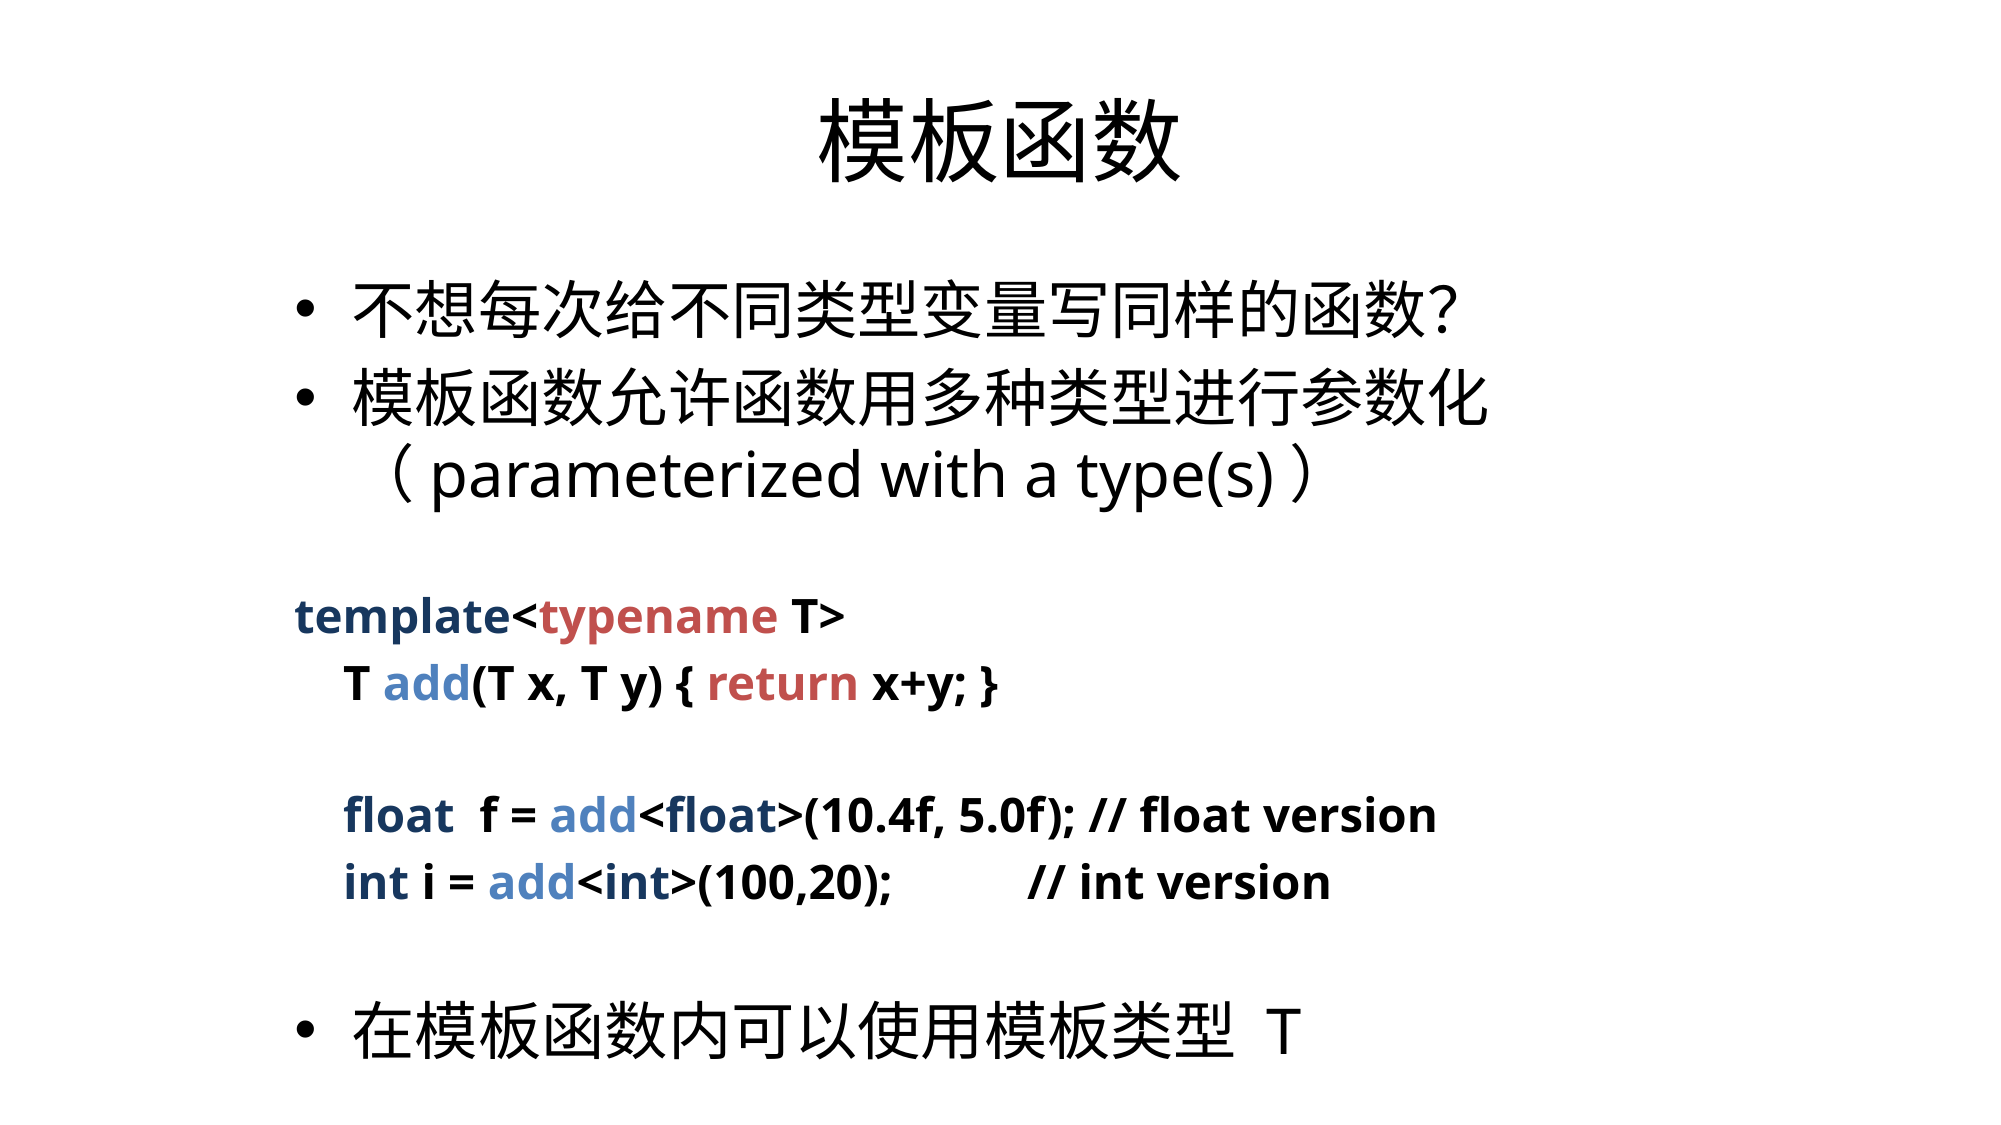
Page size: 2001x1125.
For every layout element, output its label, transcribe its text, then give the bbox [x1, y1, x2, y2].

text_box 不想每次给不同类型变量写同样的函数？ 模板函数允许函数用多种类型进行参数化（parameterized with a type(s)） template<typename T> T add(T x, T y) { return x+y; } float f = add<float>(10.4f, 5.0f); // float version int i = add<int>(100,20); // int version 在模板函数内可以使用模板类型 T [279, 262, 1721, 1083]
text_box 模板函数 [324, 45, 1675, 233]
